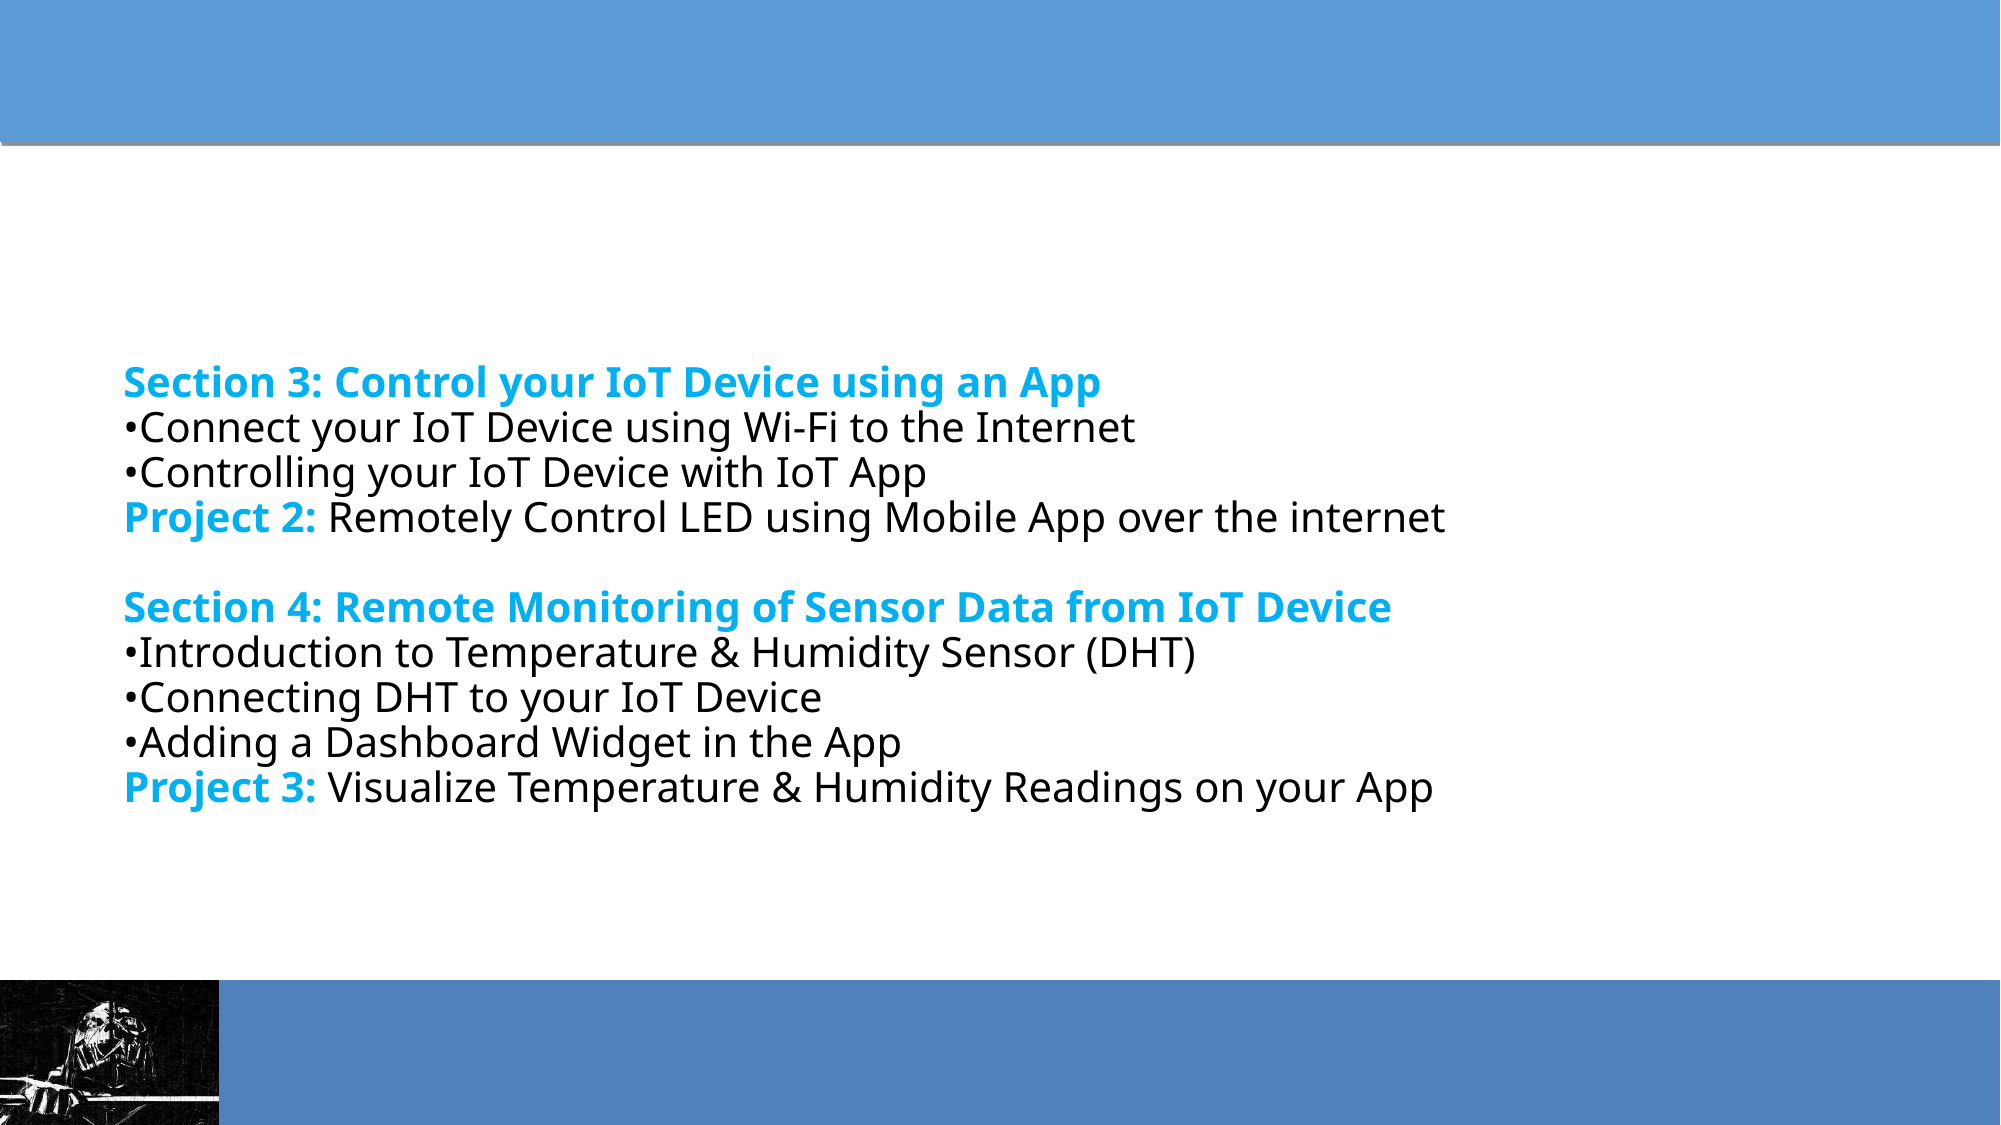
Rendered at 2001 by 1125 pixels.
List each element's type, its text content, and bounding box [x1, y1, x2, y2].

title Section 3: Control your IoT Device using an App •Connect your IoT Device using Wi-Fi to the Internet •Controlling your IoT Device with IoT App Project 2: Remotely Control LED using Mobile App over the internet Section 4: Remote Monitoring of Sensor Data from IoT Device •Introduction to Temperature & Humidity Sensor (DHT) •Connecting DHT to your IoT Device •Adding a Dashboard Widget in the App Project 3: Visualize Temperature & Humidity Readings on your App [108, 241, 1894, 915]
picture [0, 980, 2000, 1125]
picture [0, 0, 2000, 146]
